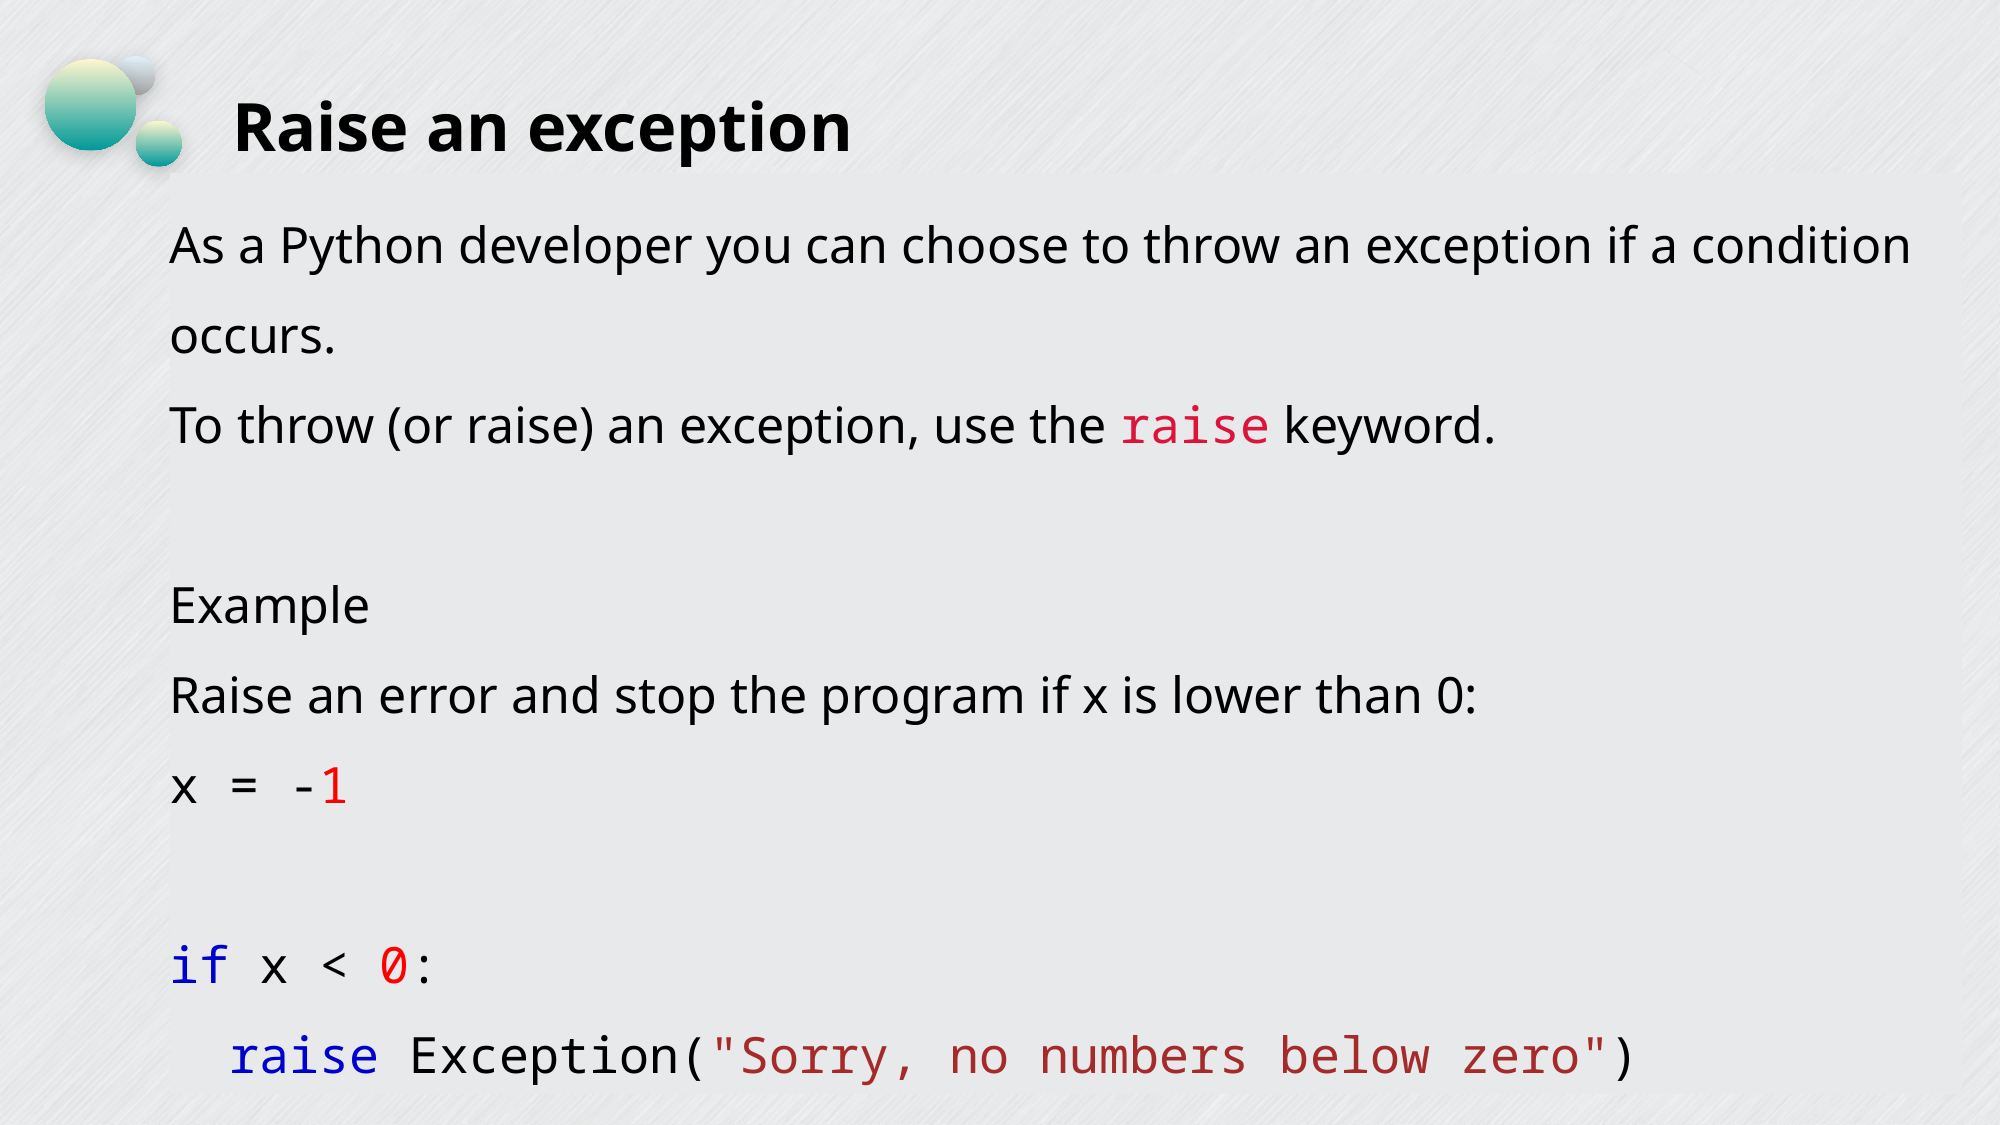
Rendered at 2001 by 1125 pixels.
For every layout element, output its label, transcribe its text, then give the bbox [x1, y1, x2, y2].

text_box Raise an exception [217, 77, 1543, 173]
text_box As a Python developer you can choose to throw an exception if a condition occurs. To throw (or raise) an exception, use the raise keyword. Example Raise an error and stop the program if x is lower than 0: x = -1 if x < 0: raise Exception("Sorry, no numbers below zero") [169, 173, 1963, 1094]
